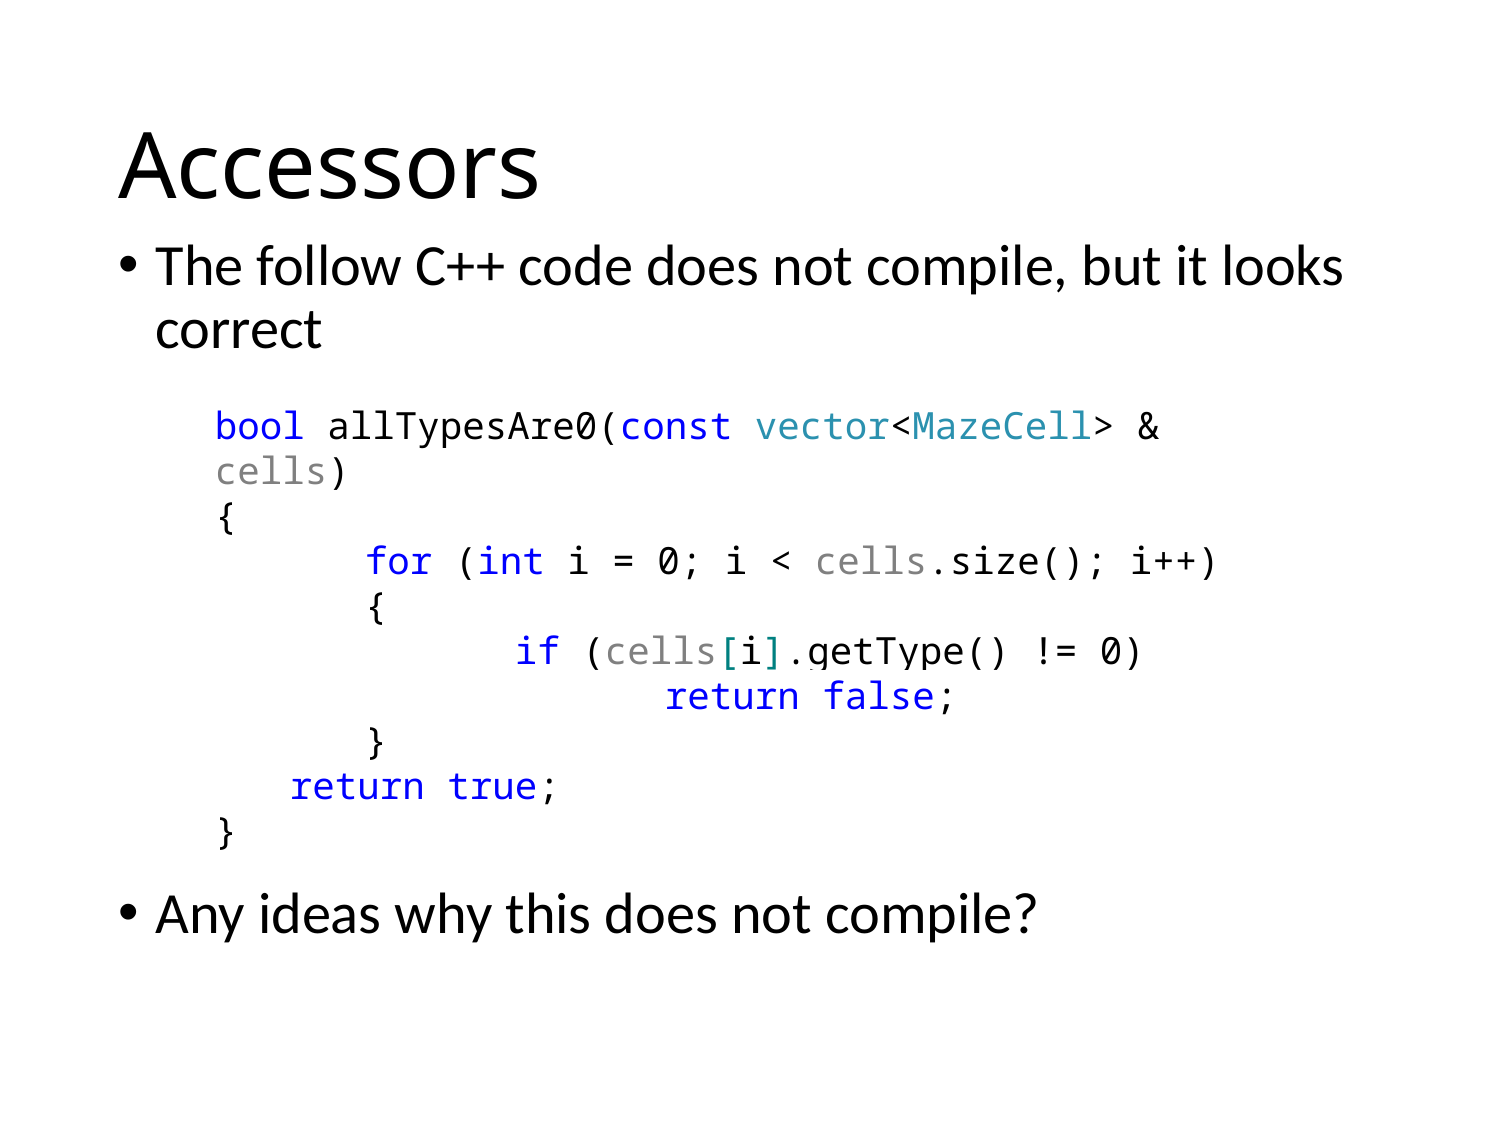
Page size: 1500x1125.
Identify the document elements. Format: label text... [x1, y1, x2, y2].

list The follow C++ code does not compile, but it looks correct Any ideas why this does not compile? [103, 227, 1397, 1024]
text_box bool allTypesAre0(const vector<MazeCell> & cells) { for (int i = 0; i < cells.size(); i++) { if (cells[i].getType() != 0) return false; } return true; } [200, 394, 1300, 860]
title Accessors [103, 59, 1397, 227]
